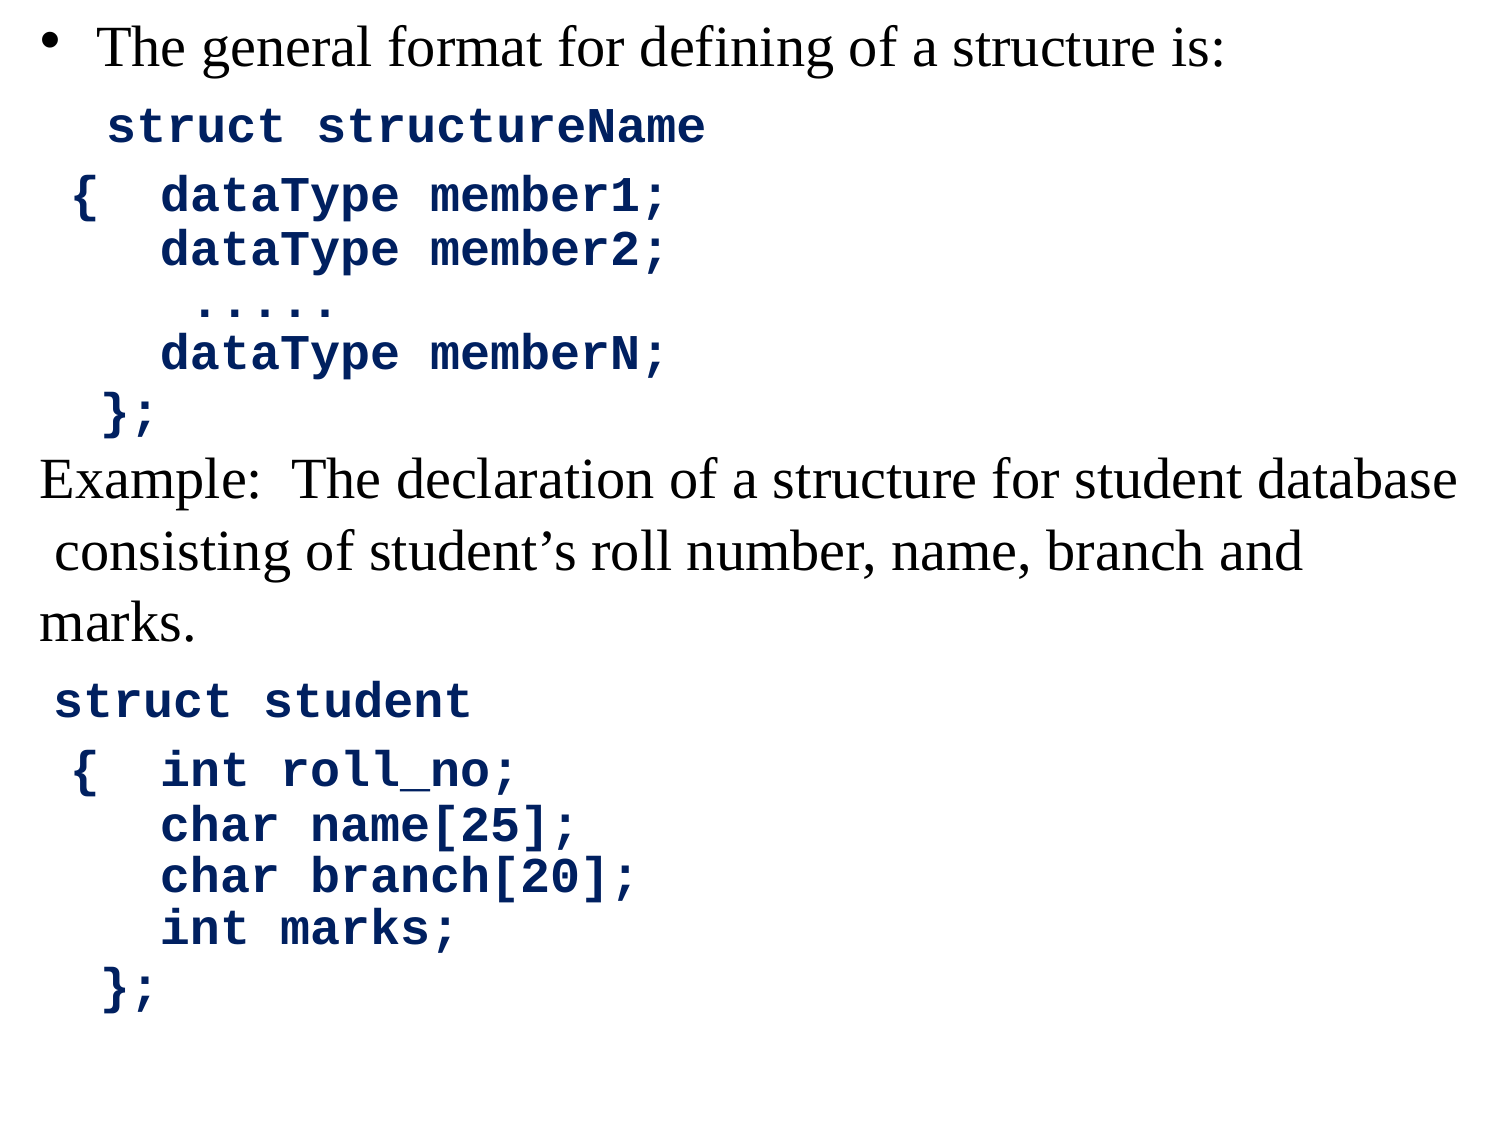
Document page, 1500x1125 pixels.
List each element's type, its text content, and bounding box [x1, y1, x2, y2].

list The general format for defining of a structure is: struct structureName { dataType member1; dataType member2; ..... dataType memberN; }; Example: The declaration of a structure for student database consisting of student’s roll number, name, branch and marks. struct student { int roll_no; char name[25]; char branch[20]; int marks; }; [24, 24, 1475, 1100]
